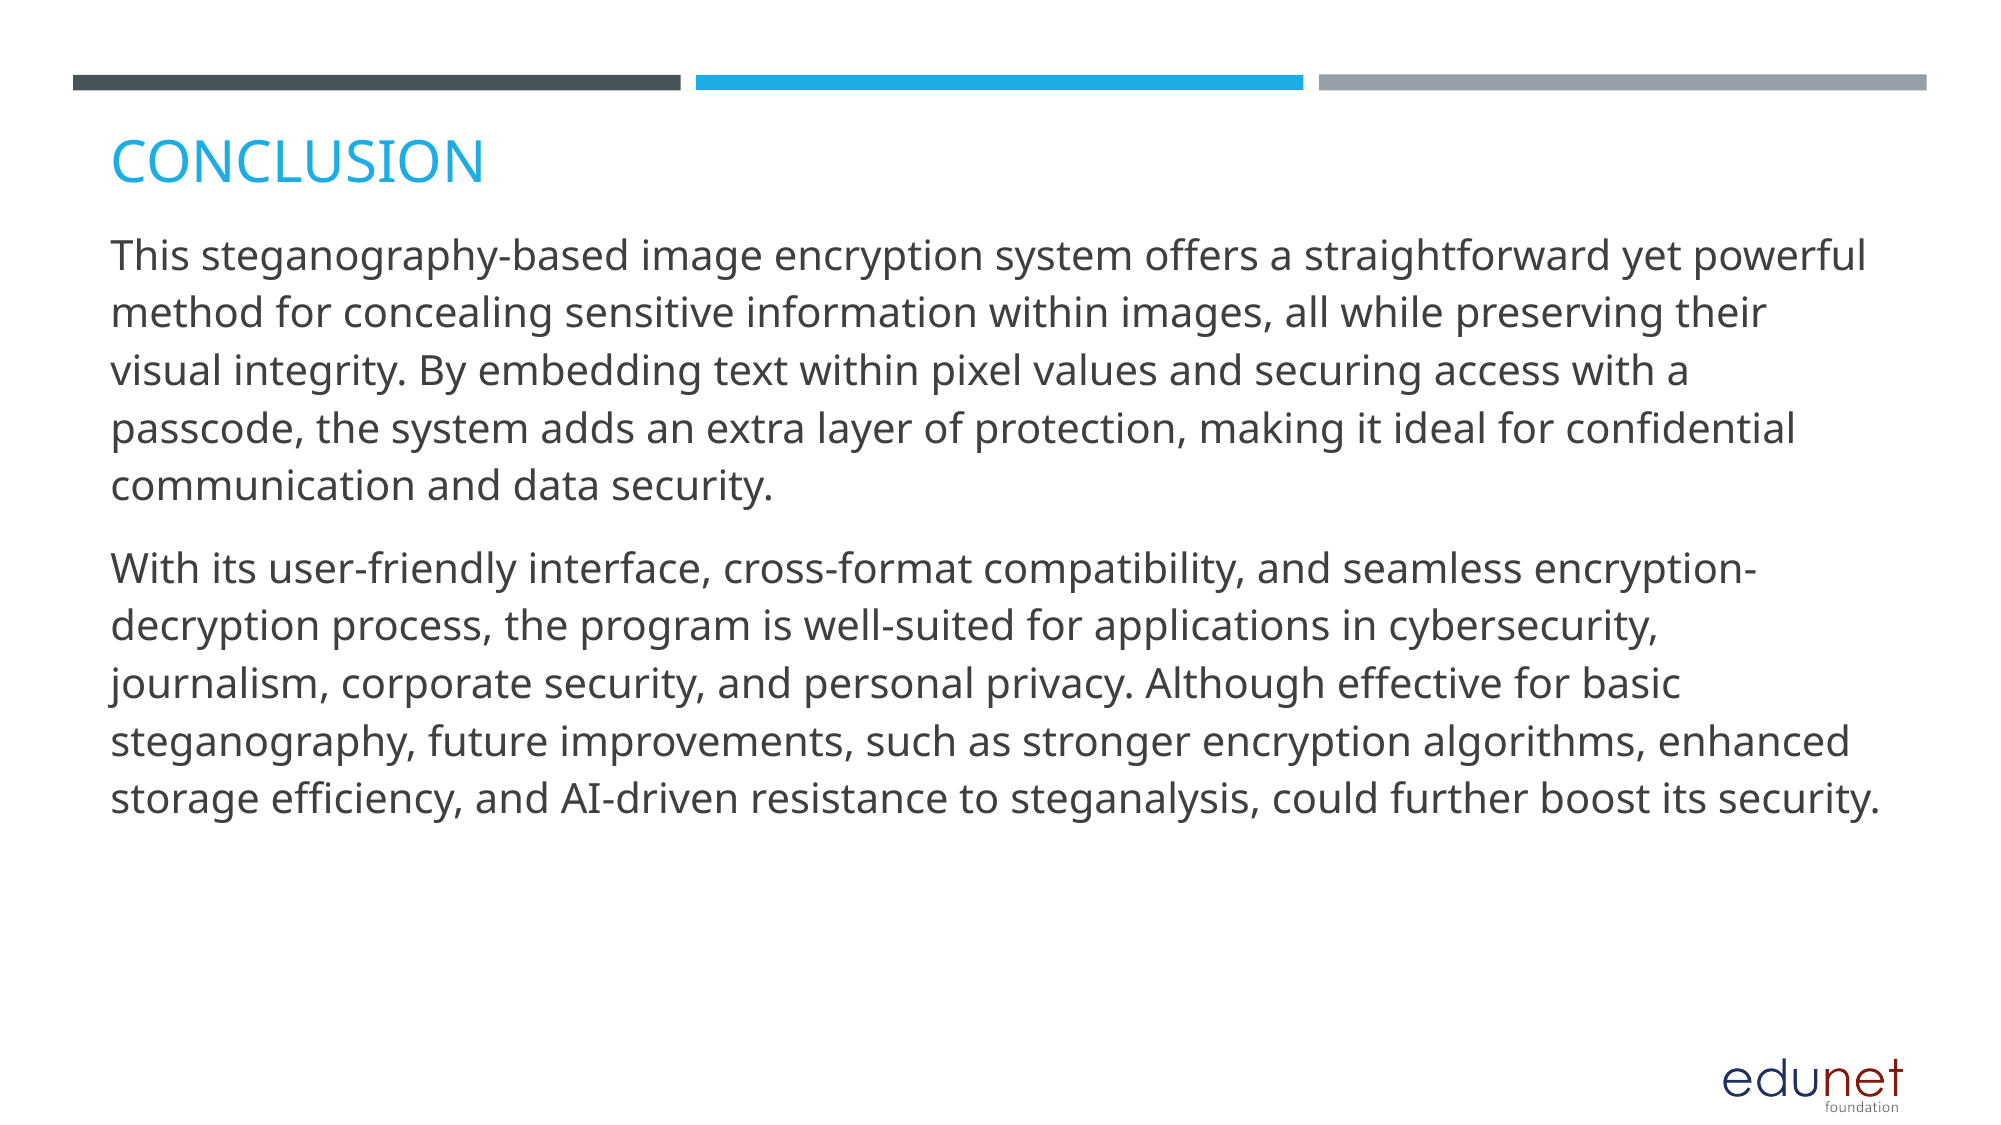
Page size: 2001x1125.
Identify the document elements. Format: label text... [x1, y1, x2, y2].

list This steganography-based image encryption system offers a straightforward yet powerful method for concealing sensitive information within images, all while preserving their visual integrity. By embedding text within pixel values and securing access with a passcode, the system adds an extra layer of protection, making it ideal for confidential communication and data security. With its user-friendly interface, cross-format compatibility, and seamless encryption-decryption process, the program is well-suited for applications in cybersecurity, journalism, corporate security, and personal privacy. Although effective for basic steganography, future improvements, such as stronger encryption algorithms, enhanced storage efficiency, and AI-driven resistance to steganalysis, could further boost its security. [95, 213, 1905, 981]
title CONCLUSION [95, 115, 1905, 203]
picture [1719, 1056, 1905, 1116]
